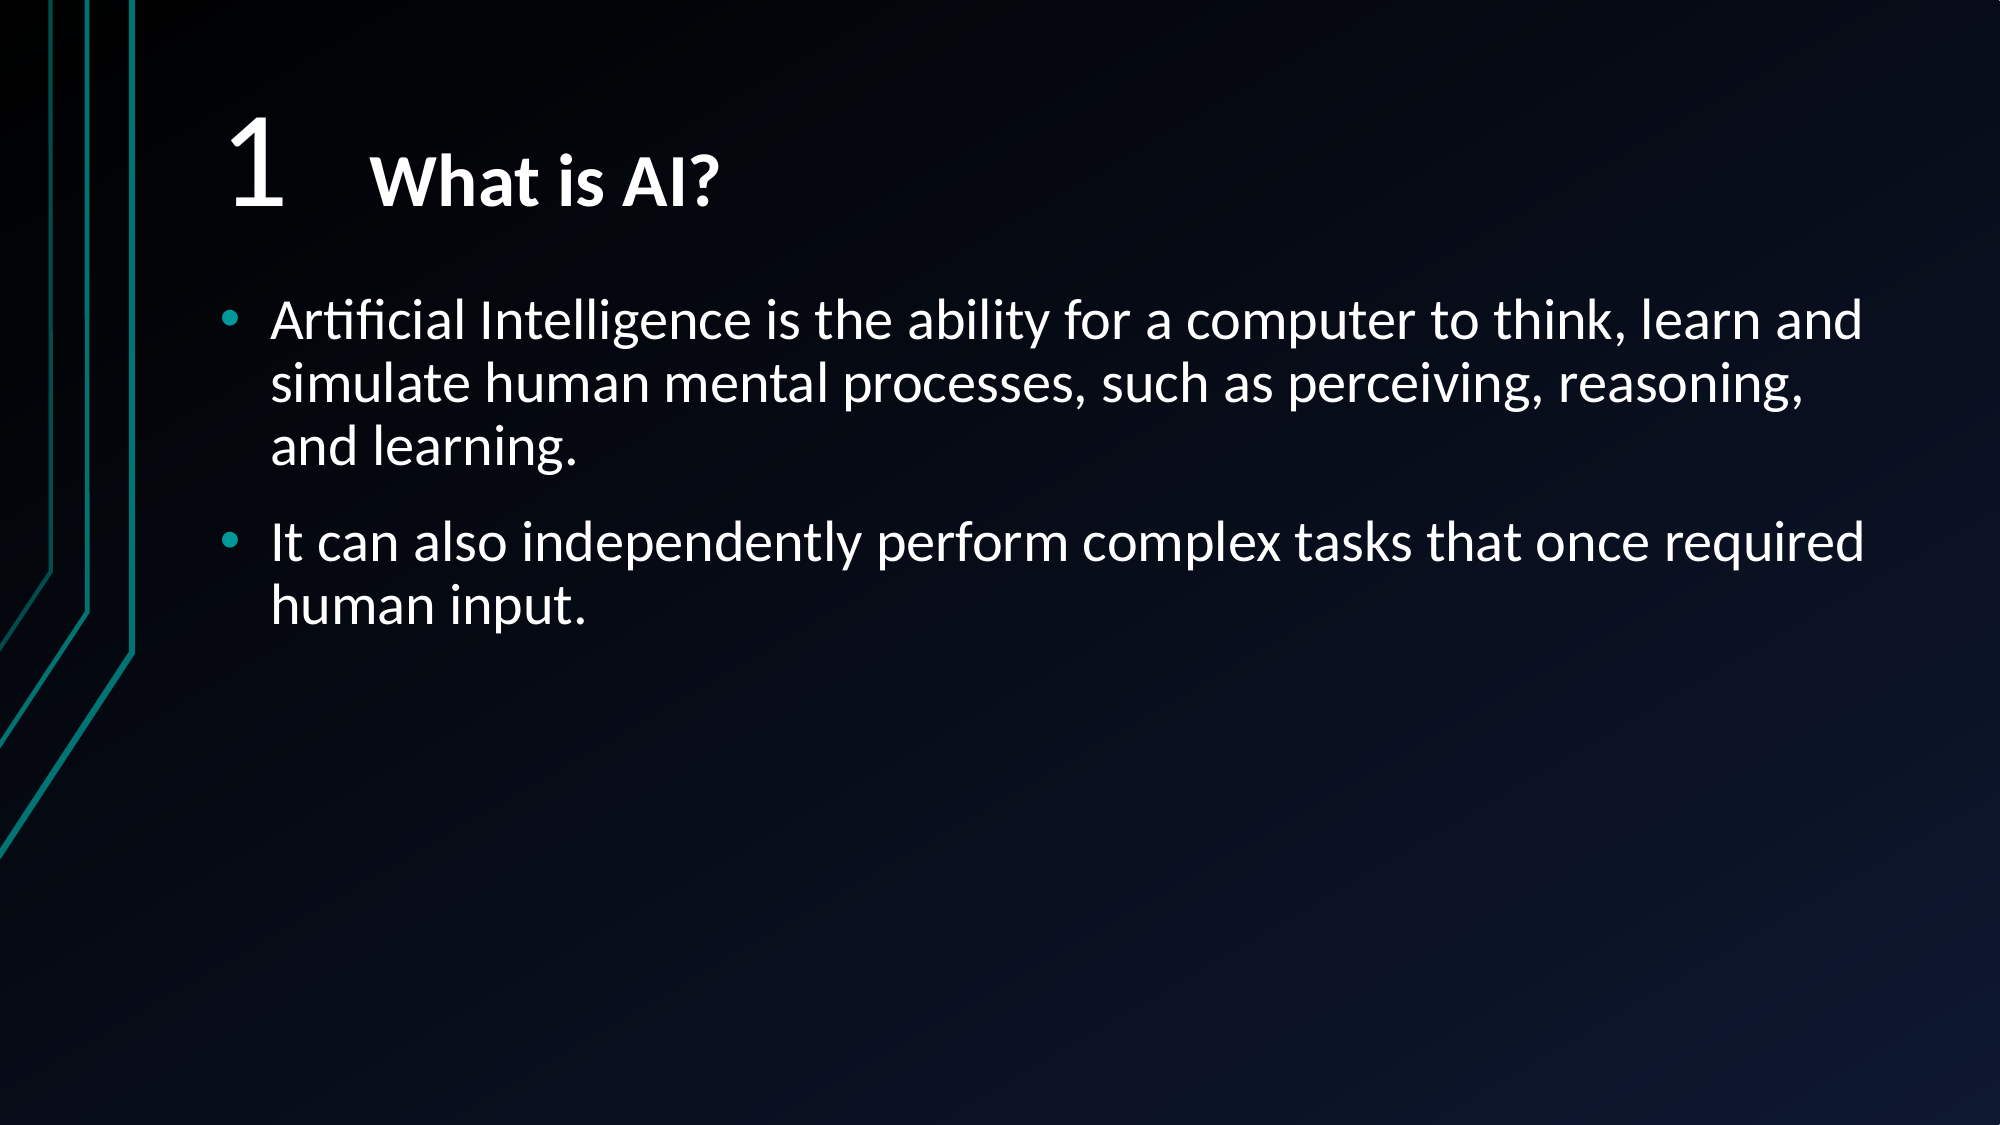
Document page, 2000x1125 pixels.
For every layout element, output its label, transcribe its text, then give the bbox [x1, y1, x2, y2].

title 1 What is AI? [199, 45, 1900, 246]
list Artificial Intelligence is the ability for a computer to think, learn and simulate human mental processes, such as perceiving, reasoning, and learning. It can also independently perform complex tasks that once required human input. [199, 279, 1900, 1012]
